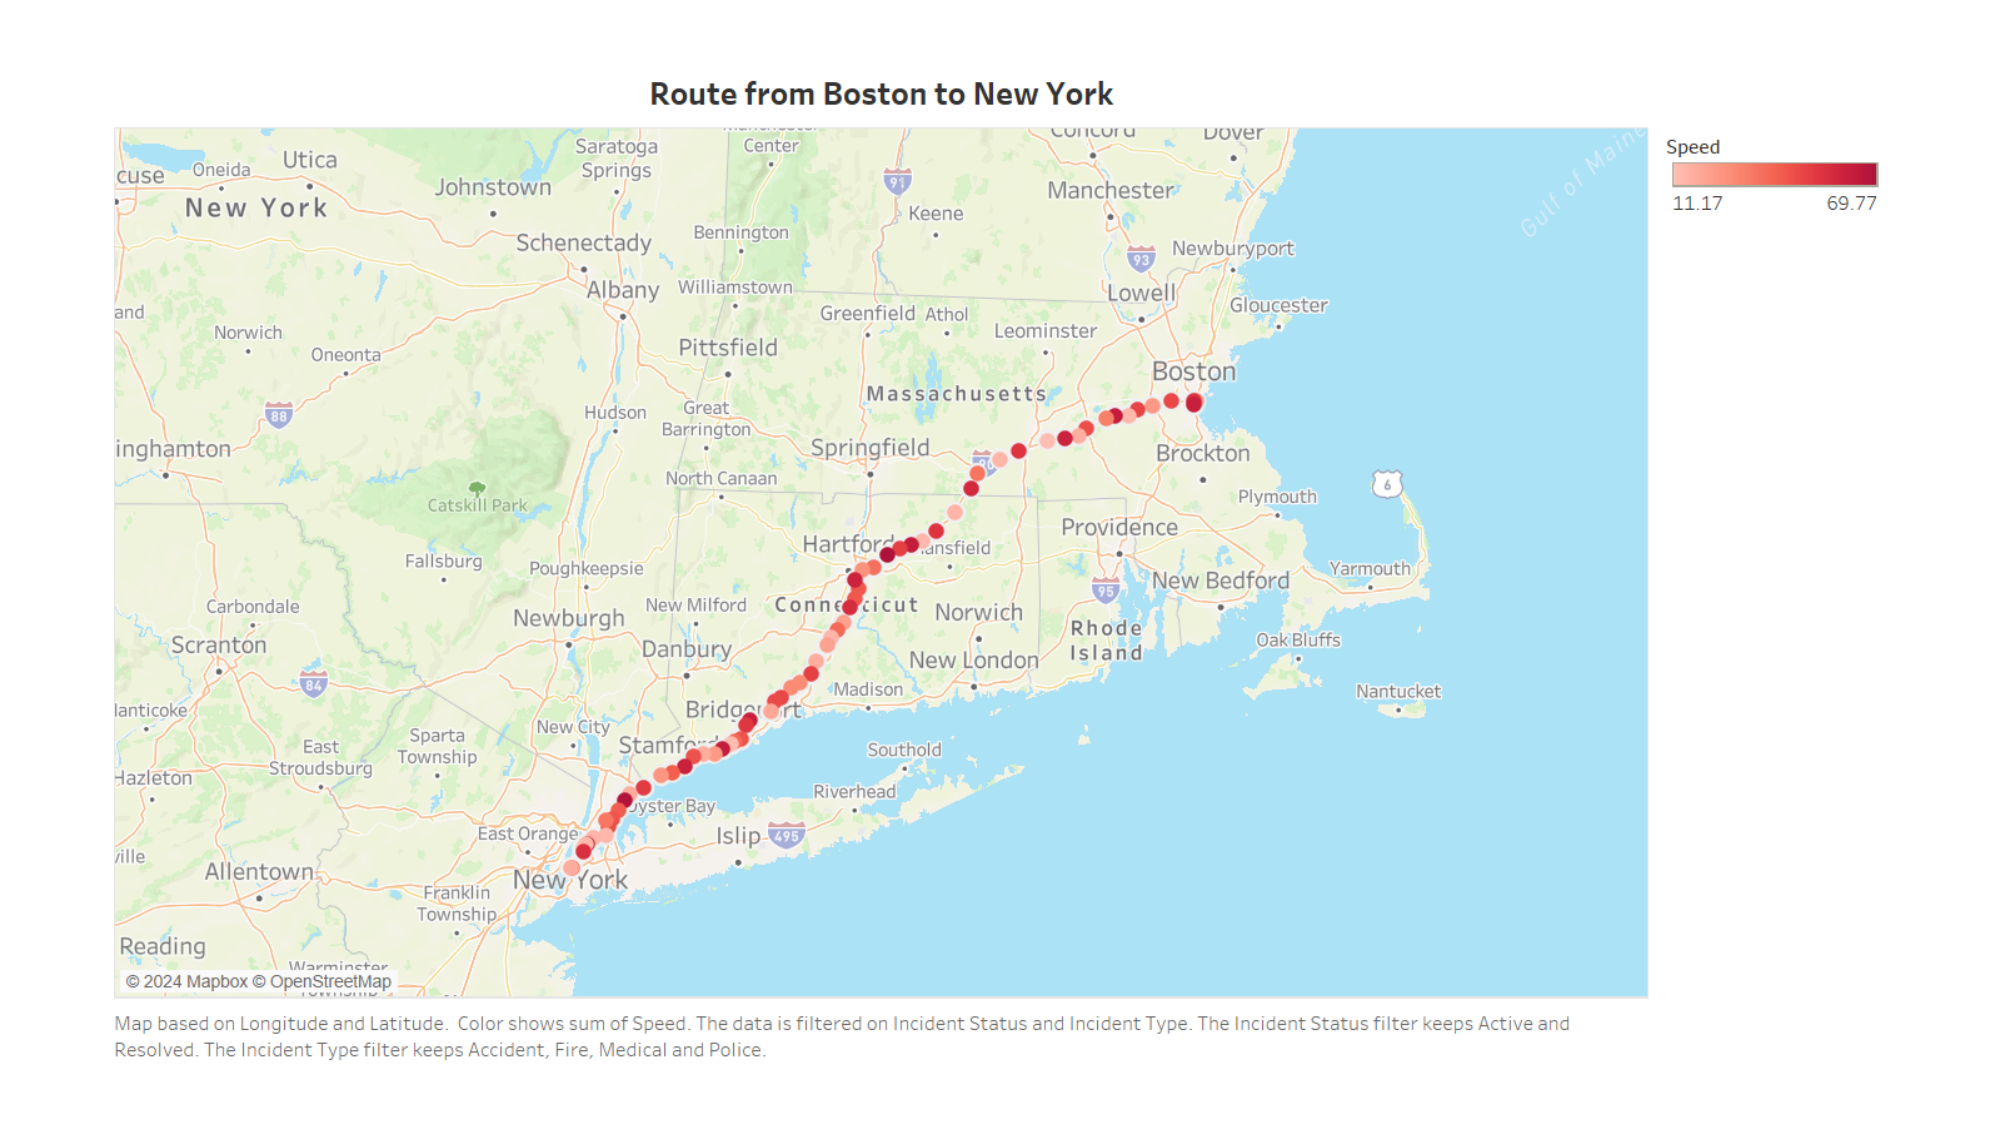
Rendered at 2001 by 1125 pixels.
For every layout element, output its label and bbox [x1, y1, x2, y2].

picture [114, 61, 1885, 1064]
